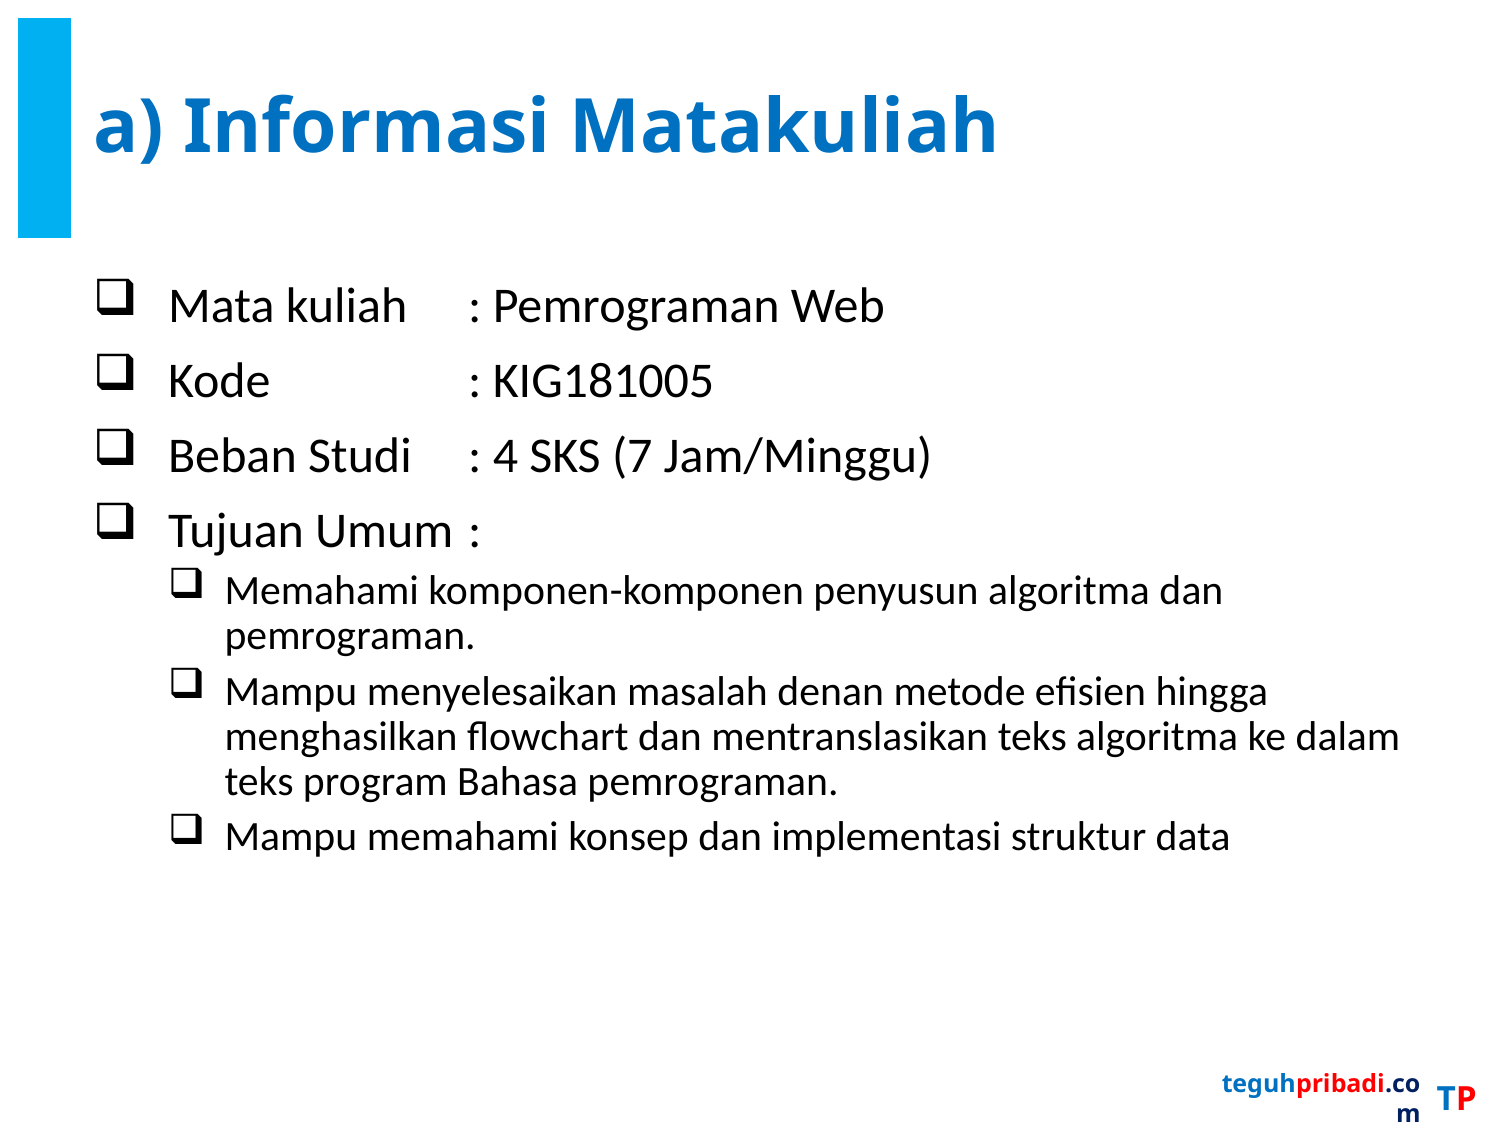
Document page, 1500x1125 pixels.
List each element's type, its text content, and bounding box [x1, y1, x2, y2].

list Mata kuliah : Pemrograman Web Kode : KIG181005 Beban Studi : 4 SKS (7 Jam/Minggu) Tujuan Umum : Memahami komponen-komponen penyusun algoritma dan pemrograman. Mampu menyelesaikan masalah denan metode efisien hingga menghasilkan flowchart dan mentranslasikan teks algoritma ke dalam teks program Bahasa pemrograman. Mampu memahami konsep dan implementasi struktur data [78, 272, 1443, 1070]
title a) Informasi Matakuliah [78, 19, 1443, 237]
